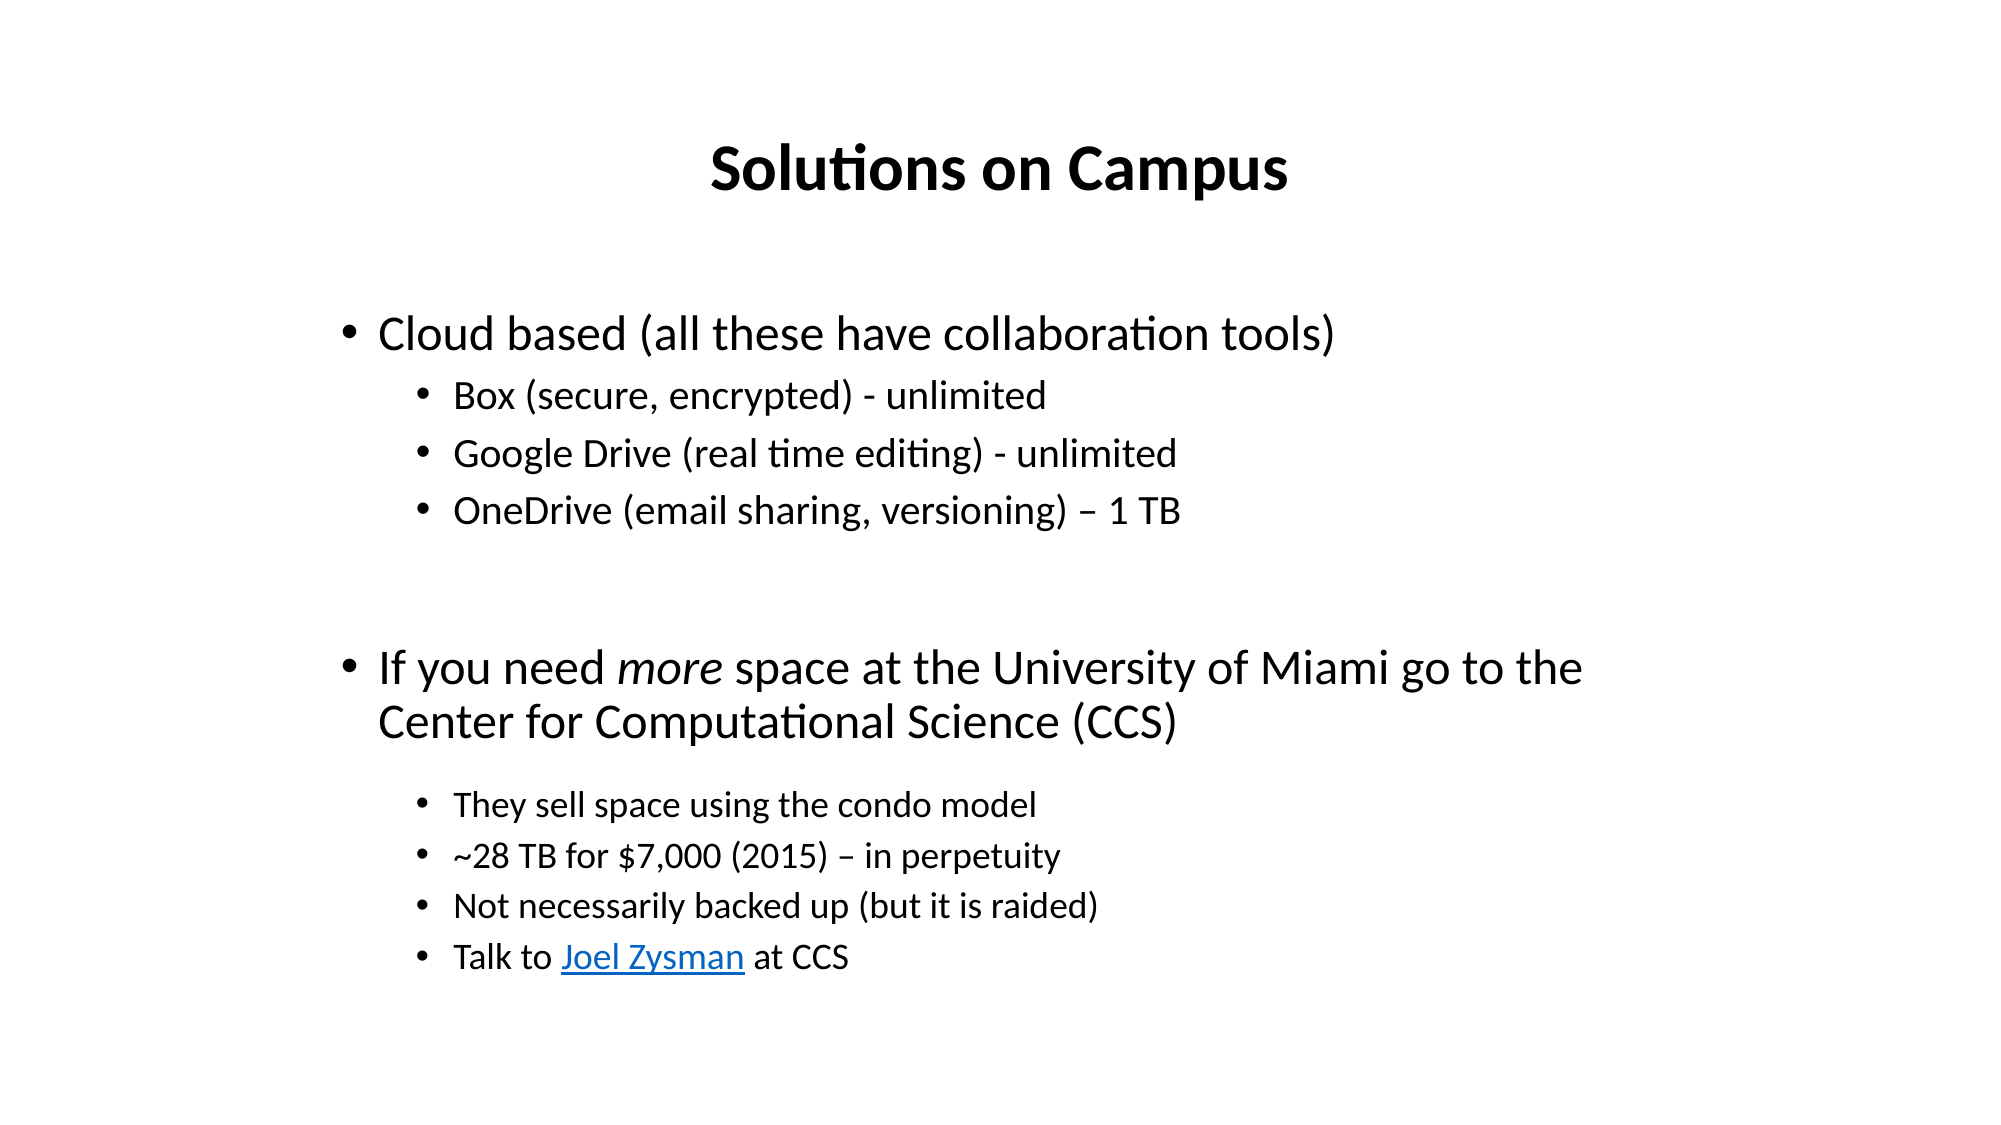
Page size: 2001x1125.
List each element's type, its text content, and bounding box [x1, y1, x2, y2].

list Cloud based (all these have collaboration tools) Box (secure, encrypted) - unlimited Google Drive (real time editing) - unlimited OneDrive (email sharing, versioning) – 1 TB If you need more space at the University of Miami go to the Center for Computational Science (CCS) They sell space using the condo model ~28 TB for $7,000 (2015) – in perpetuity Not necessarily backed up (but it is raided) Talk to Joel Zysman at CCS [325, 299, 1674, 1014]
title Solutions on Campus [137, 59, 1863, 278]
